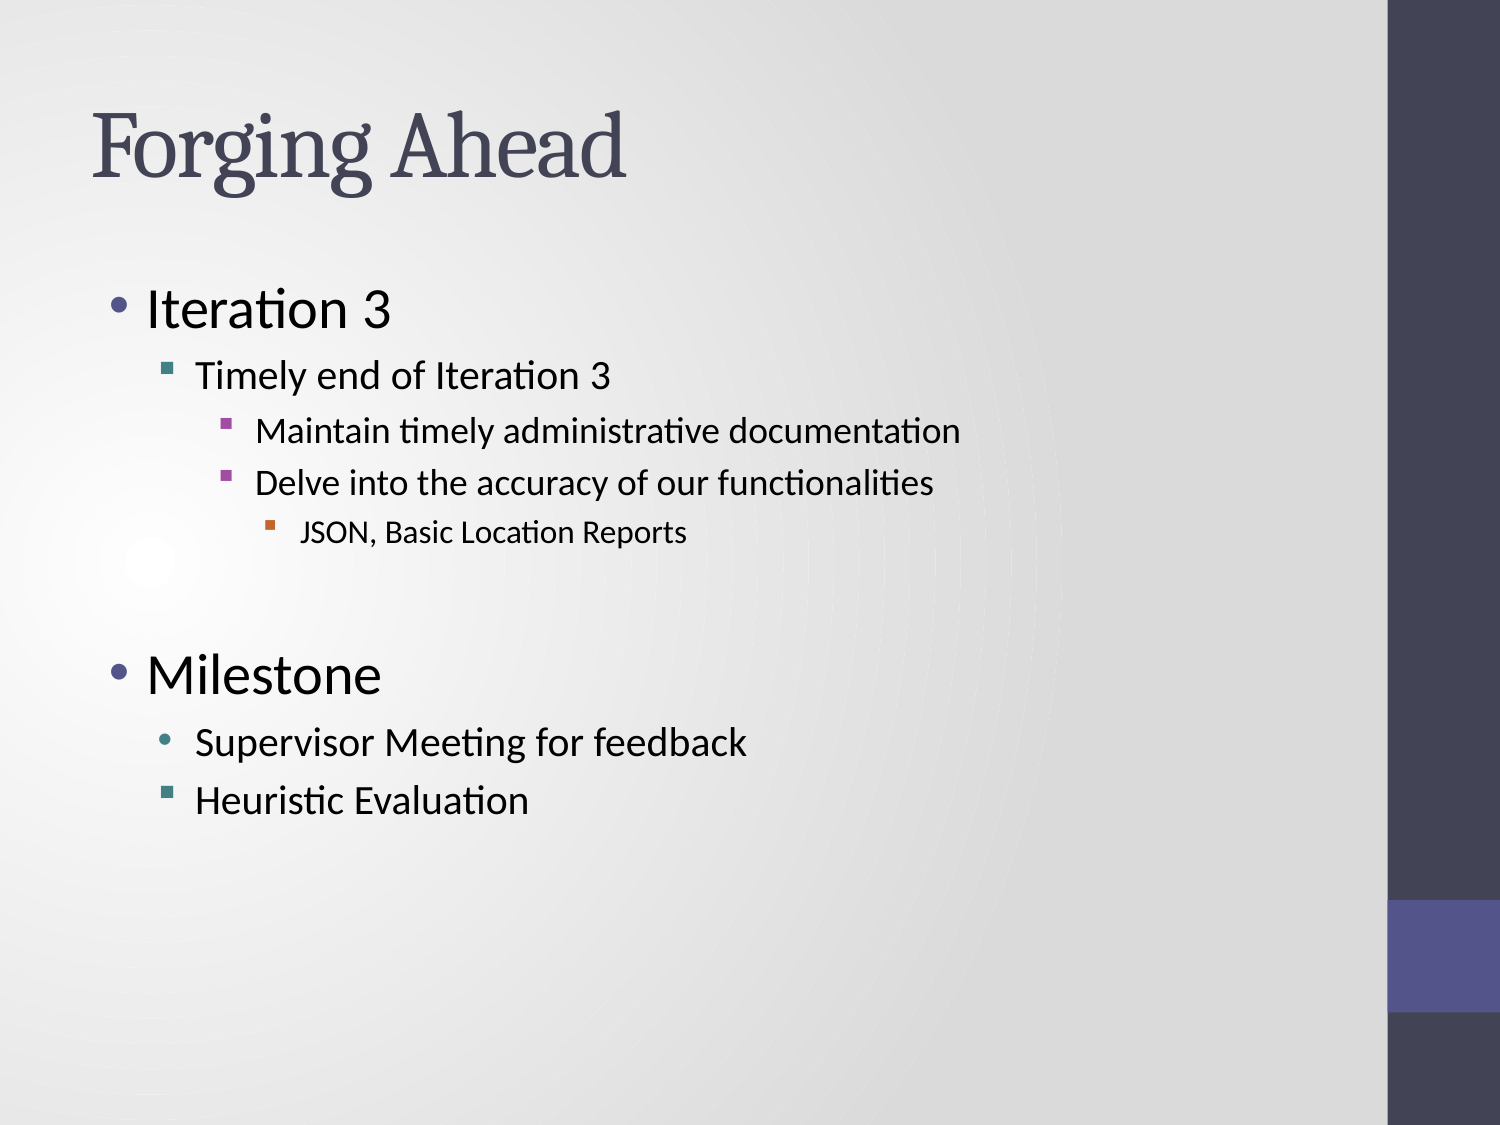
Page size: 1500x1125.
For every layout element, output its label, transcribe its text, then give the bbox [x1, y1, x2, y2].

title Forging Ahead [75, 45, 1325, 233]
list Iteration 3 Timely end of Iteration 3 Maintain timely administrative documentation Delve into the accuracy of our functionalities JSON, Basic Location Reports Milestone Supervisor Meeting for feedback Heuristic Evaluation [75, 262, 1325, 1050]
